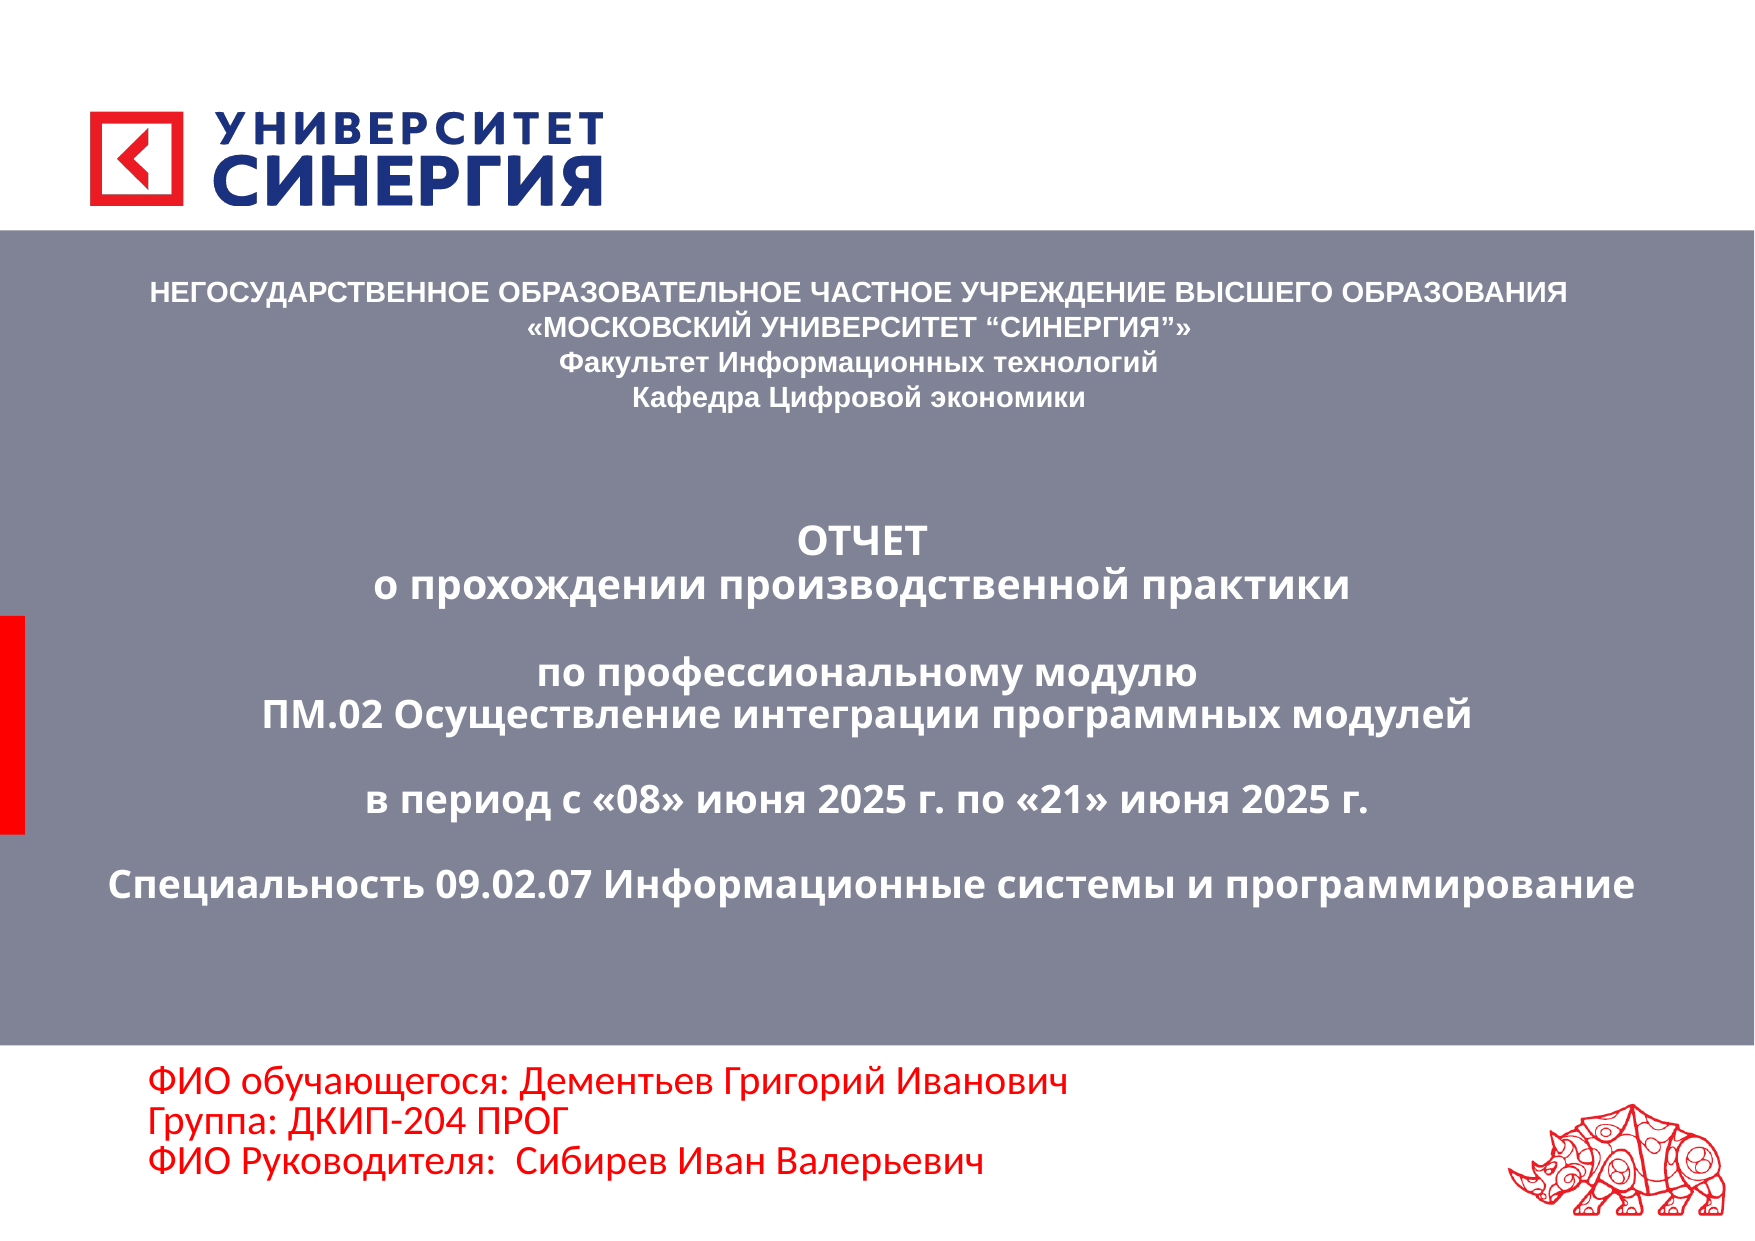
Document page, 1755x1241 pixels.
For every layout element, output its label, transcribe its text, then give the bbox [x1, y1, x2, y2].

text_box ФИО обучающегося: Дементьев Григорий Иванович Группа: ДКИП-204 ПРОГ ФИО Руководителя: Сибирев Иван Валерьевич [132, 1030, 1563, 1241]
picture [1563, 1080, 1755, 1229]
picture [89, 111, 603, 206]
text_box НЕГОСУДАРСТВЕННОЕ ОБРАЗОВАТЕЛЬНОЕ ЧАСТНОЕ УЧРЕЖДЕНИЕ ВЫСШЕГО ОБРАЗОВАНИЯ «МОСКОВСКИЙ УНИВЕРСИТЕТ “СИНЕРГИЯ”» Факультет Информационных технологий Кафедра Цифровой экономики [109, 265, 1610, 421]
title ОТЧЕТ о прохождении производственной практики по профессиональному модулю ПМ.02 Осуществление интеграции программных модулей в период с «08» июня 2025 г. по «21» июня 2025 г. Специальность 09.02.07 Информационные системы и программирование [73, 466, 1662, 979]
